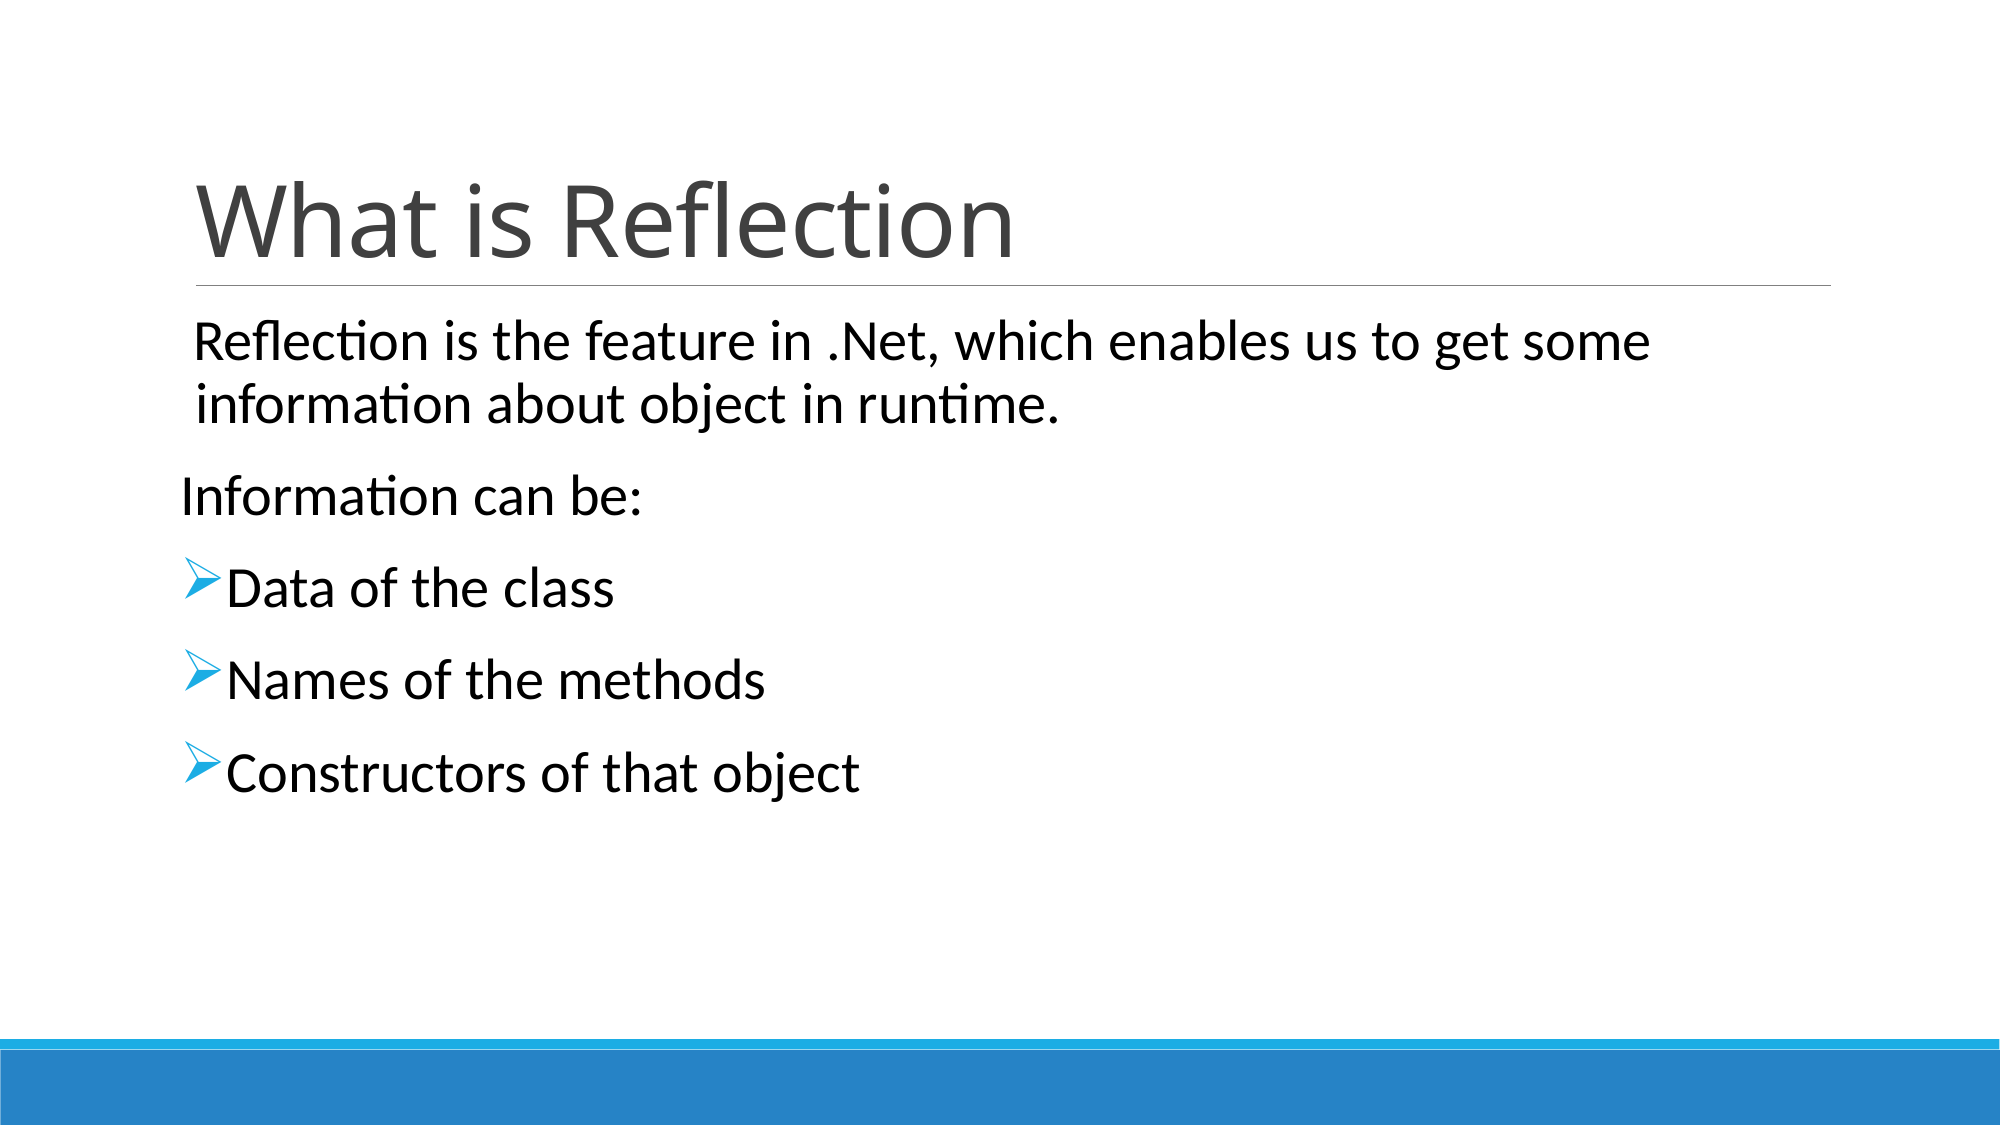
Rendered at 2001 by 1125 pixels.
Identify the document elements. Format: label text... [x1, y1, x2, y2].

list Reflection is the feature in .Net, which enables us to get some information about object in runtime. Information can be: Data of the class Names of the methods Constructors of that object [180, 302, 1830, 963]
title What is Reflection [180, 47, 1830, 285]
